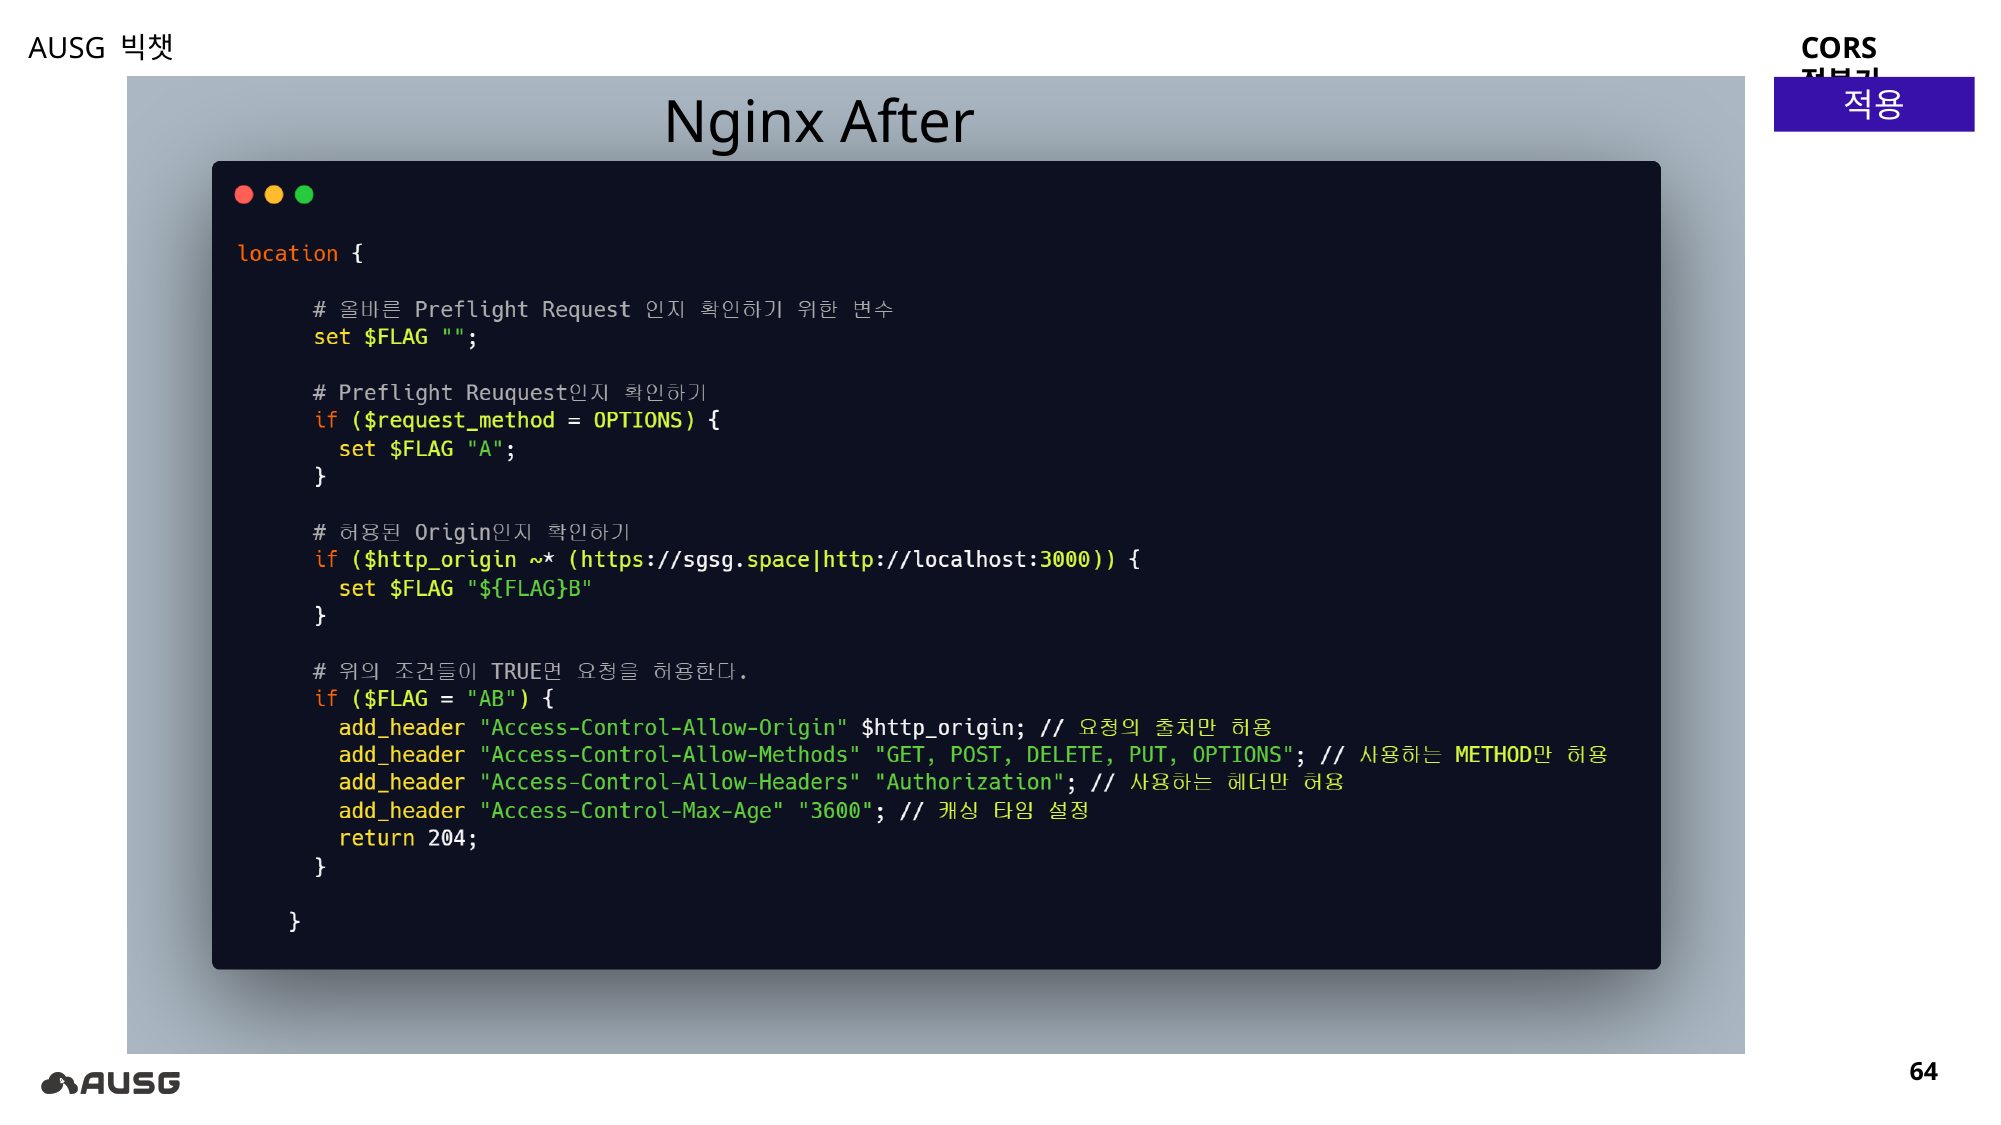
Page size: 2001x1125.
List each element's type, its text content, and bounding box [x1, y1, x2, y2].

slide_number 64 [1503, 1042, 1953, 1103]
text_box 적용 [1774, 76, 1975, 132]
text_box AUSG 빅챗 [13, 21, 203, 72]
text_box CORS 정복기 [1785, 21, 1987, 107]
picture [126, 76, 1745, 1054]
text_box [41, 1072, 180, 1094]
